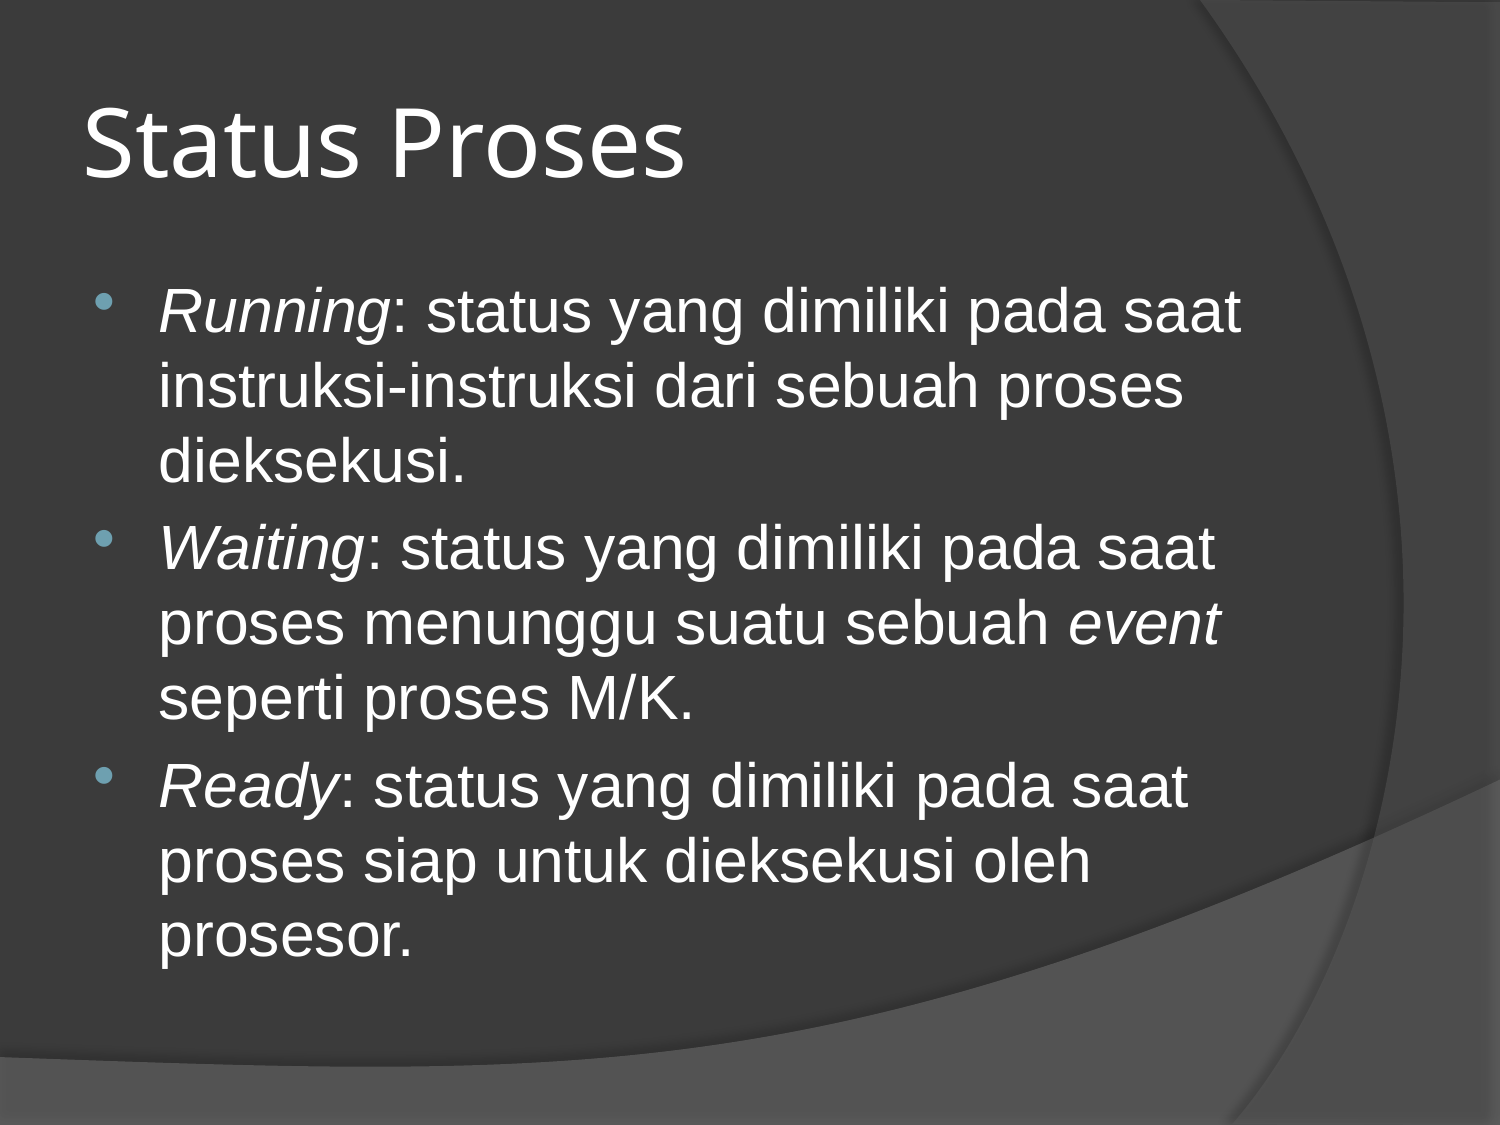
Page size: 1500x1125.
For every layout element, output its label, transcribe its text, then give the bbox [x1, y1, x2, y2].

title Status Proses [75, 45, 1300, 233]
list Running: status yang dimiliki pada saat instruksi-instruksi dari sebuah proses dieksekusi. Waiting: status yang dimiliki pada saat proses menunggu suatu sebuah event seperti proses M/K. Ready: status yang dimiliki pada saat proses siap untuk dieksekusi oleh prosesor. [75, 262, 1300, 1005]
